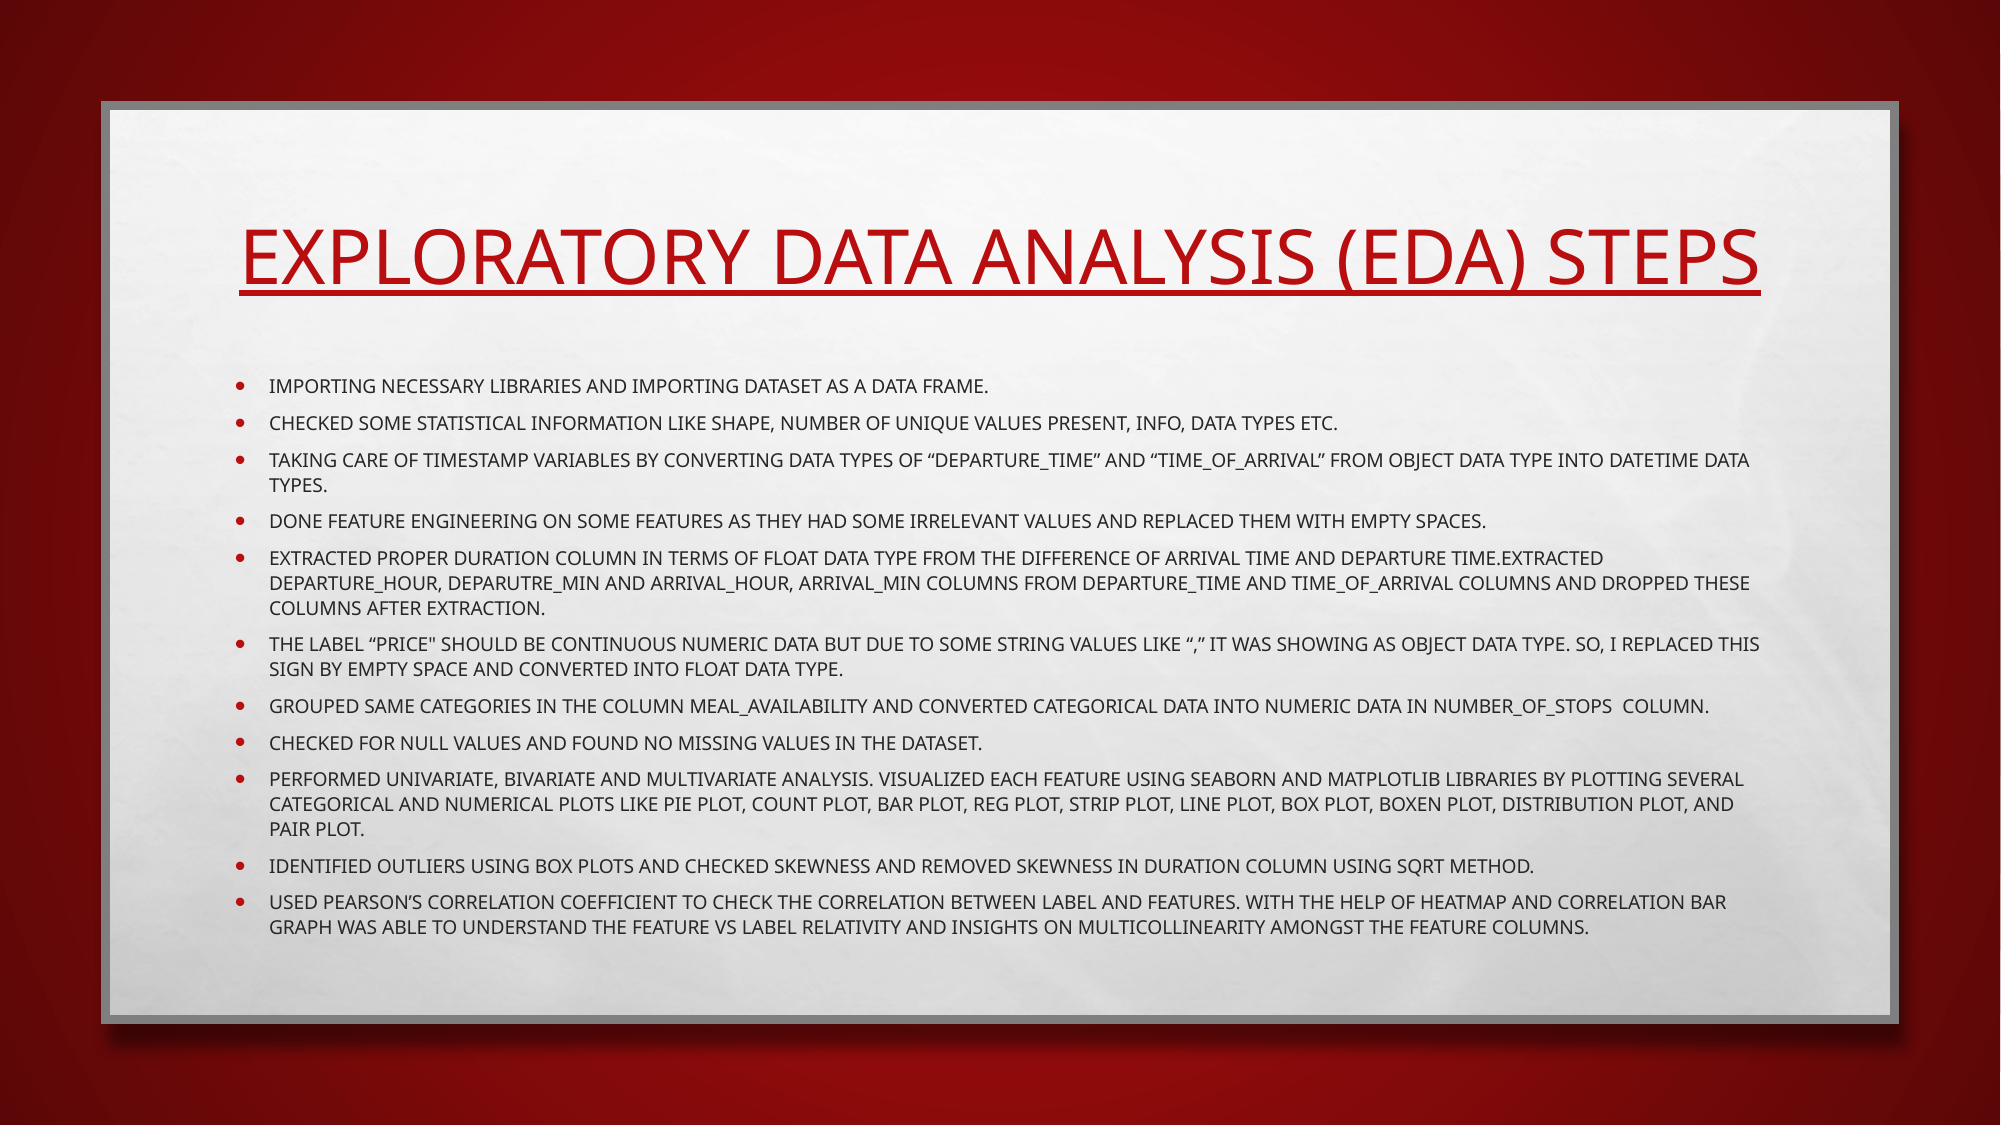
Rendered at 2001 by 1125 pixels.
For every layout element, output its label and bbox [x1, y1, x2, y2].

picture [0, 0, 2000, 1125]
text_box [0, 0, 1966, 1091]
